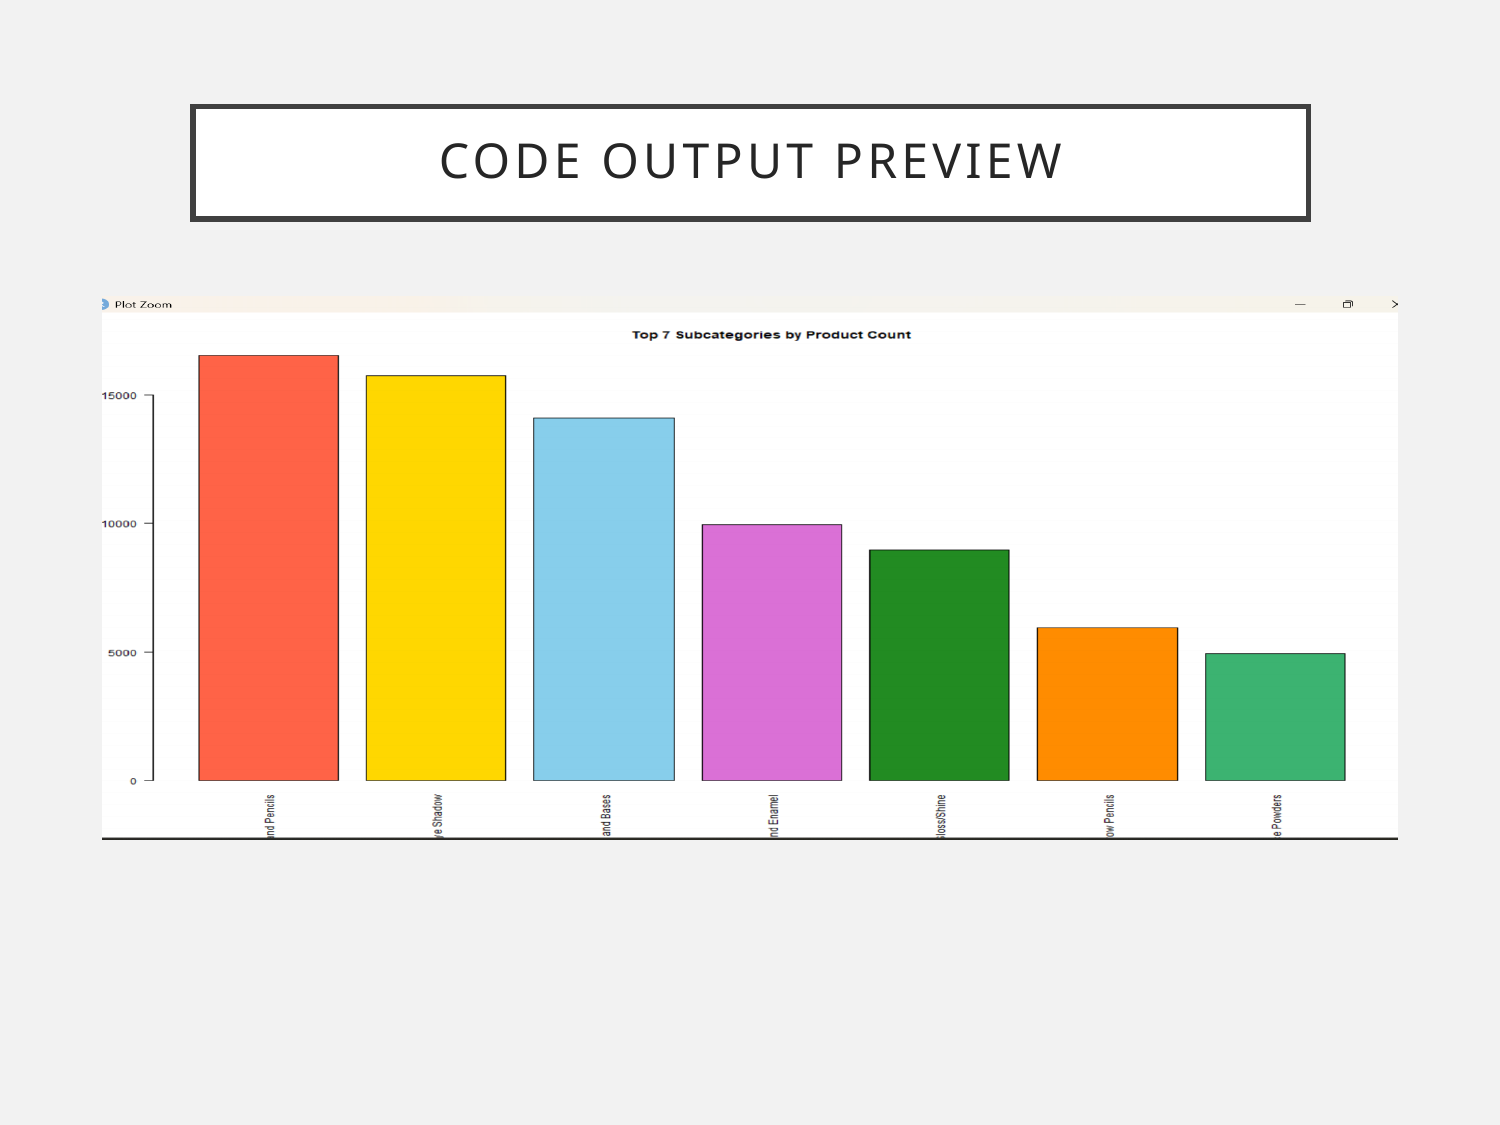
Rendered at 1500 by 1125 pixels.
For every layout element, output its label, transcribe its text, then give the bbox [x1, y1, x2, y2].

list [102, 296, 1398, 840]
title CODE OUTPUT PREVIEW [190, 104, 1311, 222]
